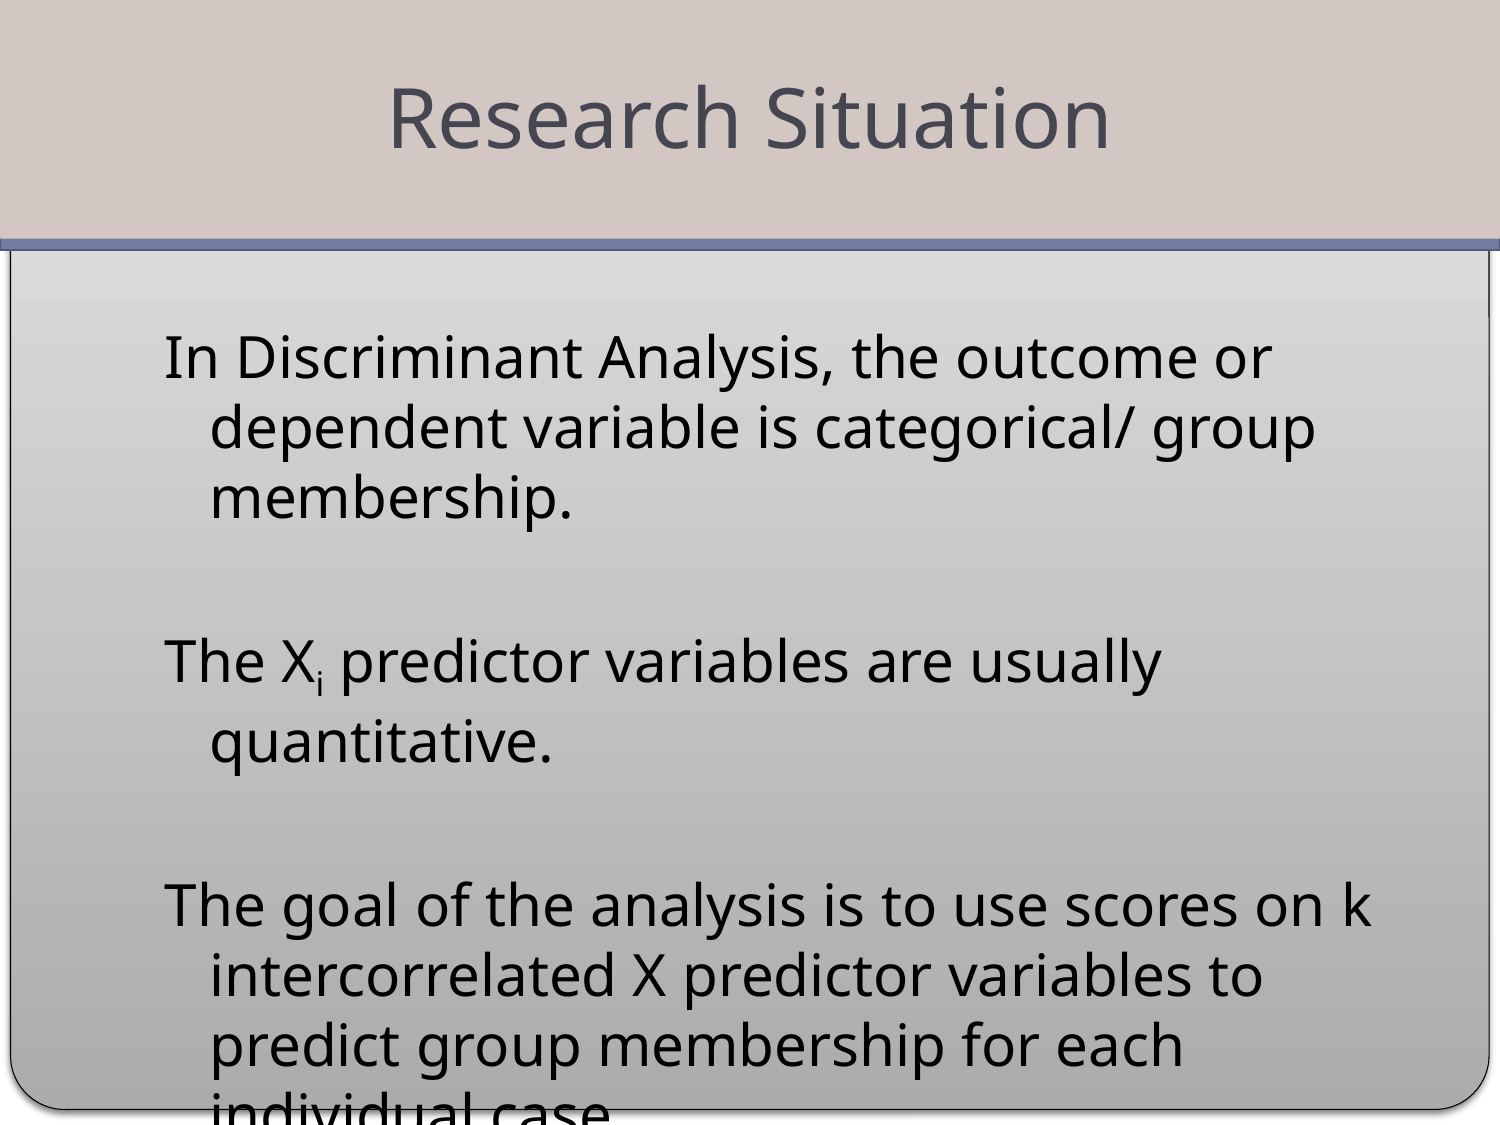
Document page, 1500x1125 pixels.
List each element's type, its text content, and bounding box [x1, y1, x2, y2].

list In Discriminant Analysis, the outcome or dependent variable is categorical/ group membership. The Xi predictor variables are usually quantitative. The goal of the analysis is to use scores on k intercorrelated X predictor variables to predict group membership for each individual case. [150, 312, 1425, 1063]
text_box [0, 239, 1500, 251]
text_box Research Situation [0, 0, 1500, 239]
